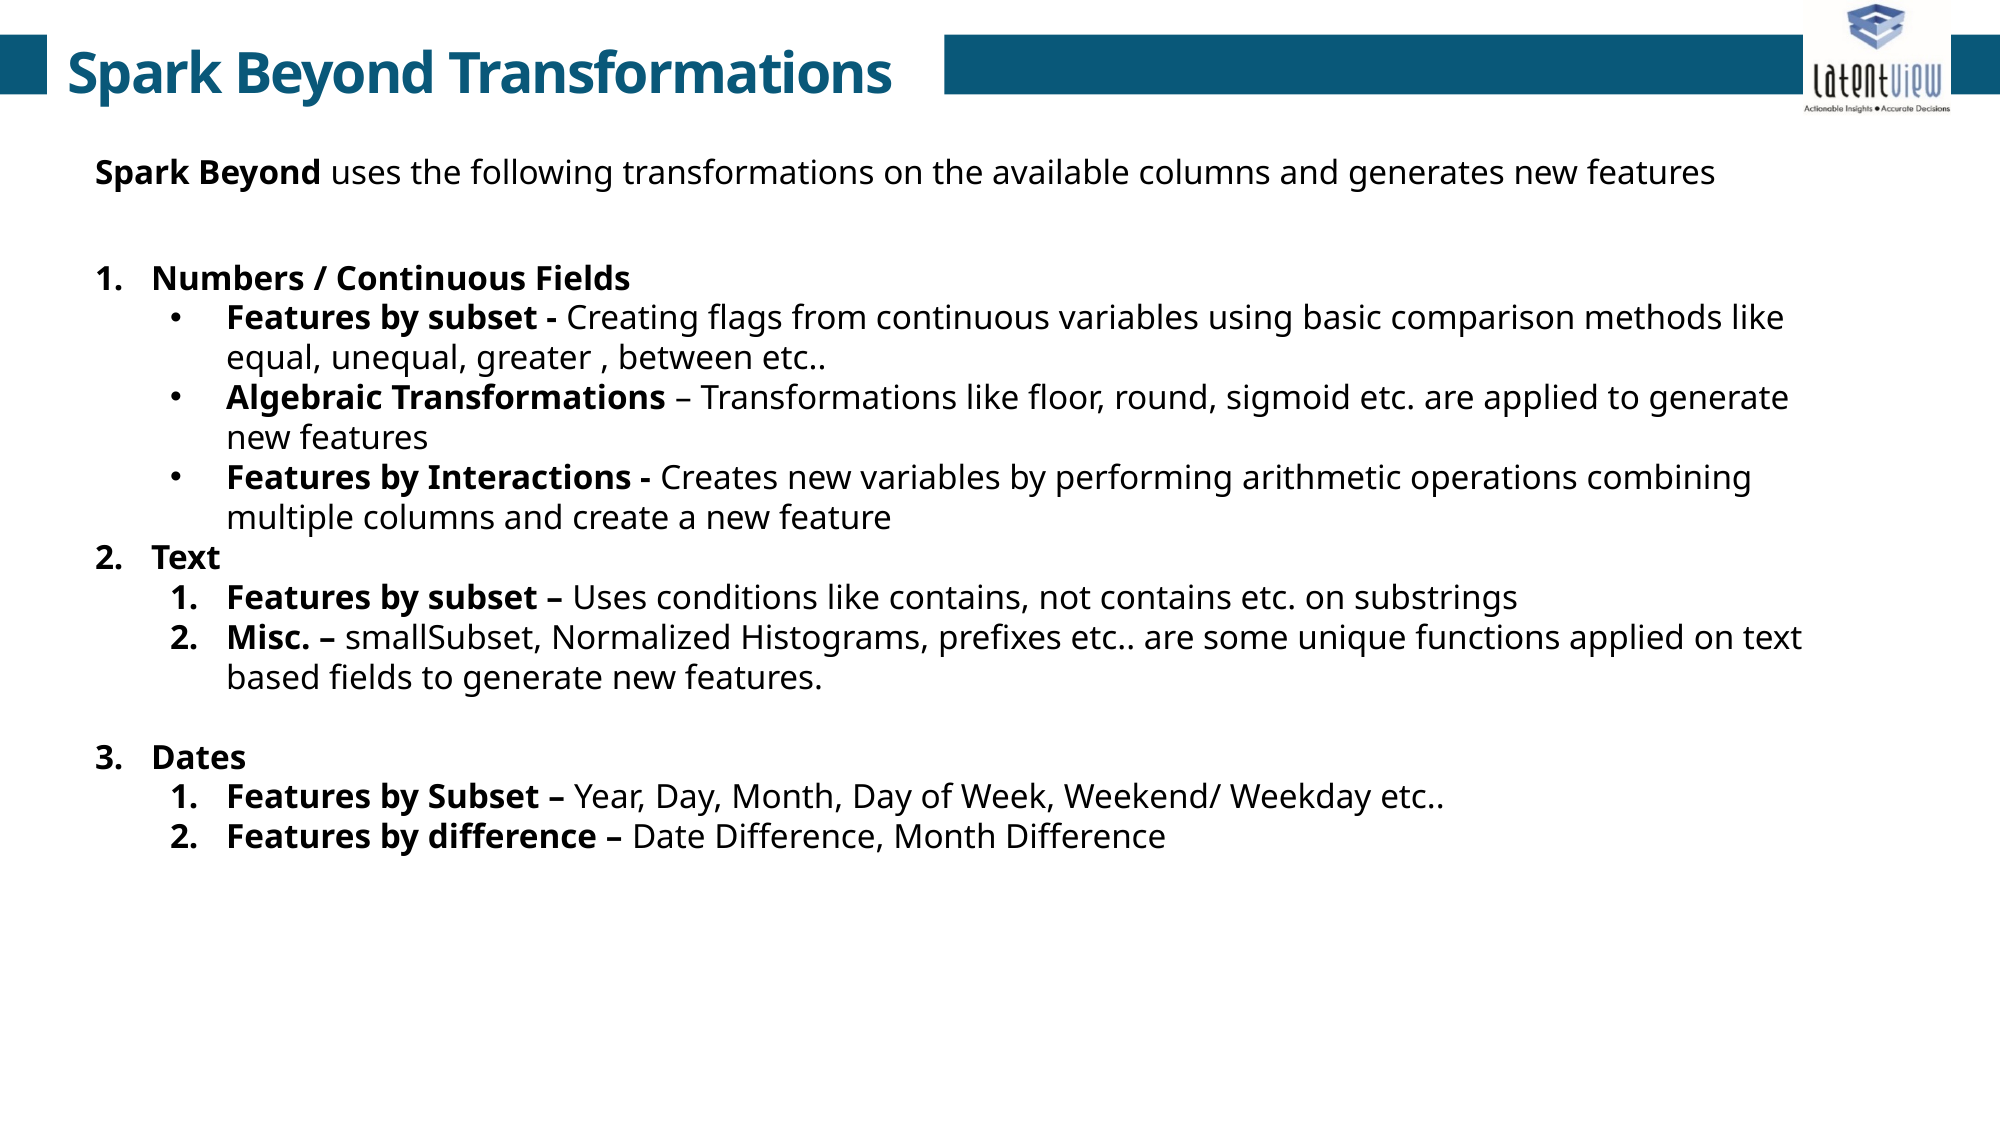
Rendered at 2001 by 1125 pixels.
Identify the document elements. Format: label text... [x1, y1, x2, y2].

text_box Spark Beyond Transformations [47, 26, 945, 116]
text_box [0, 34, 47, 95]
text_box [1951, 34, 2000, 95]
text_box Spark Beyond uses the following transformations on the available columns and generates new features [80, 144, 1840, 199]
text_box [945, 34, 1803, 95]
picture [1803, 0, 1951, 116]
text_box Numbers / Continuous Fields Features by subset - Creating flags from continuous variables using basic comparison methods like equal, unequal, greater , between etc.. Algebraic Transformations – Transformations like floor, round, sigmoid etc. are applied to generate new features Features by Interactions - Creates new variables by performing arithmetic operations combining multiple columns and create a new feature Text Features by subset – Uses conditions like contains, not contains etc. on substrings Misc. – smallSubset, Normalized Histograms, prefixes etc.. are some unique functions applied on text based fields to generate new features. Dates Features by Subset – Year, Day, Month, Day of Week, Weekend/ Weekday etc.. Features by difference – Date Difference, Month Difference [80, 249, 1878, 943]
